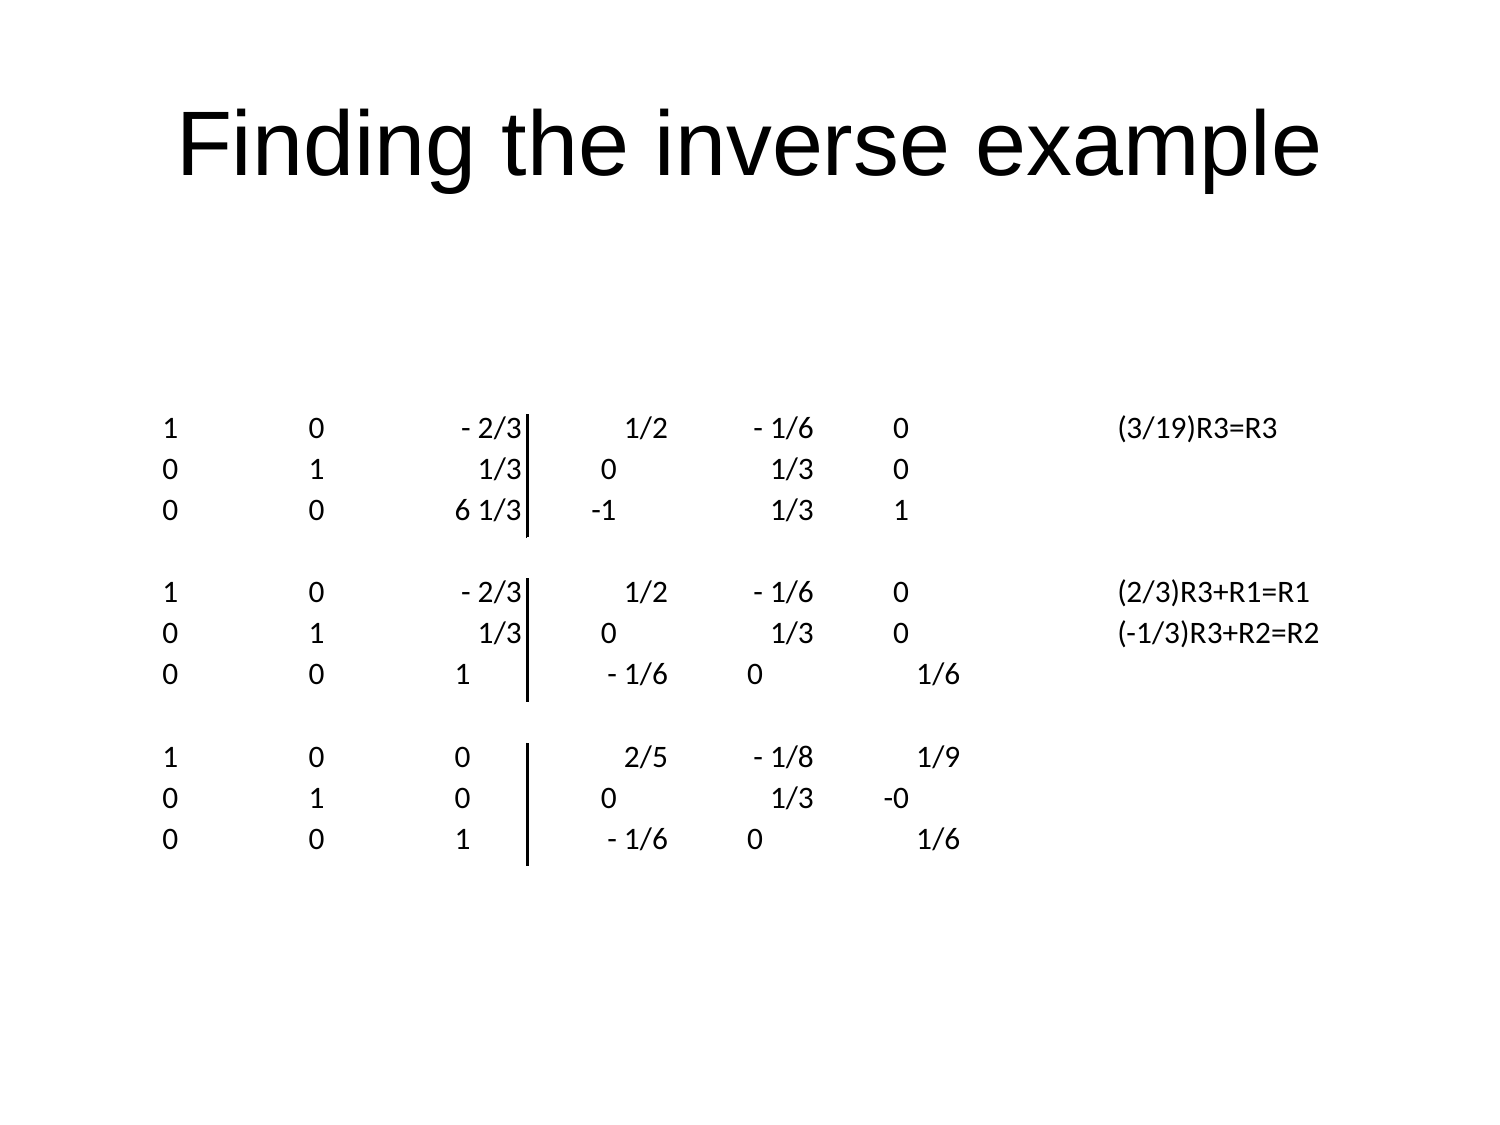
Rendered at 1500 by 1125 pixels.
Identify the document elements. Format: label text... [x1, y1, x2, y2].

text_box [87, 412, 1406, 868]
title Finding the inverse example [75, 45, 1425, 233]
